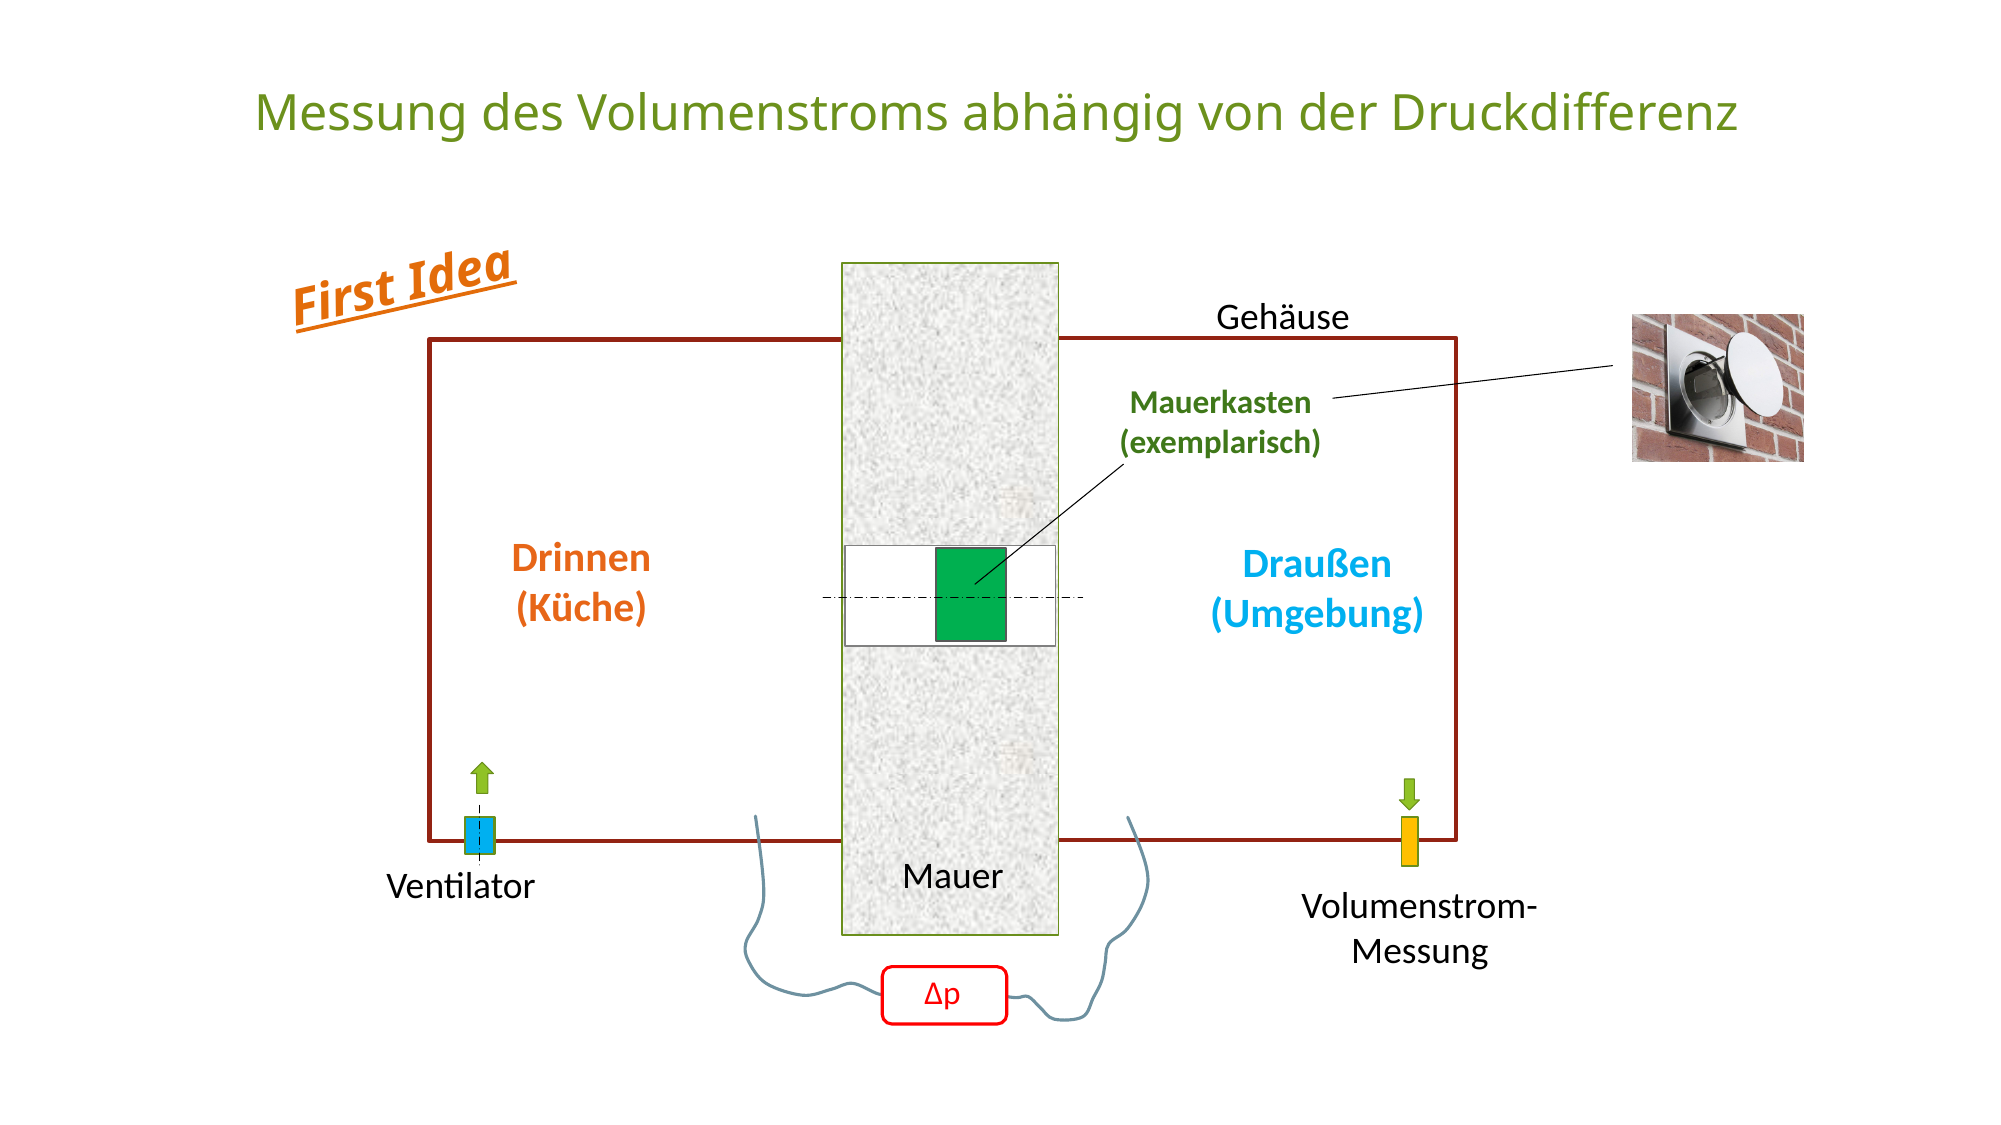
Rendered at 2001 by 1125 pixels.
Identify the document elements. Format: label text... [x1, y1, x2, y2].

text_box ∆p [909, 963, 1000, 1032]
text_box [840, 606, 1060, 937]
text_box Drinnen (Küche) [423, 522, 740, 644]
text_box [880, 965, 909, 1026]
text_box Mauerkasten (exemplarisch) [1062, 372, 1379, 456]
text_box [743, 814, 880, 997]
text_box Gehäuse [1124, 284, 1442, 368]
text_box [844, 544, 969, 596]
text_box Draußen (Umgebung) [1159, 528, 1476, 650]
picture [1632, 313, 1804, 463]
text_box [934, 546, 1008, 596]
text_box Mauer [850, 843, 1056, 926]
text_box Volumenstrom-Messung [1233, 873, 1607, 1009]
text_box [428, 338, 840, 843]
text_box First Idea [267, 207, 602, 366]
text_box Messung des Volumenstroms abhängig von der Druckdifferenz [173, 73, 1821, 207]
text_box [1000, 965, 1009, 1025]
text_box [934, 606, 1008, 643]
text_box [1397, 777, 1421, 812]
text_box [463, 816, 473, 853]
text_box [844, 606, 1057, 647]
text_box [1060, 337, 1458, 842]
text_box [1009, 815, 1150, 1022]
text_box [974, 463, 1124, 585]
text_box [840, 261, 1060, 596]
text_box [1400, 816, 1420, 868]
text_box [485, 816, 496, 853]
text_box [233, 207, 1675, 1082]
text_box Ventilator [371, 853, 601, 929]
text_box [1332, 365, 1613, 399]
text_box [469, 761, 495, 795]
